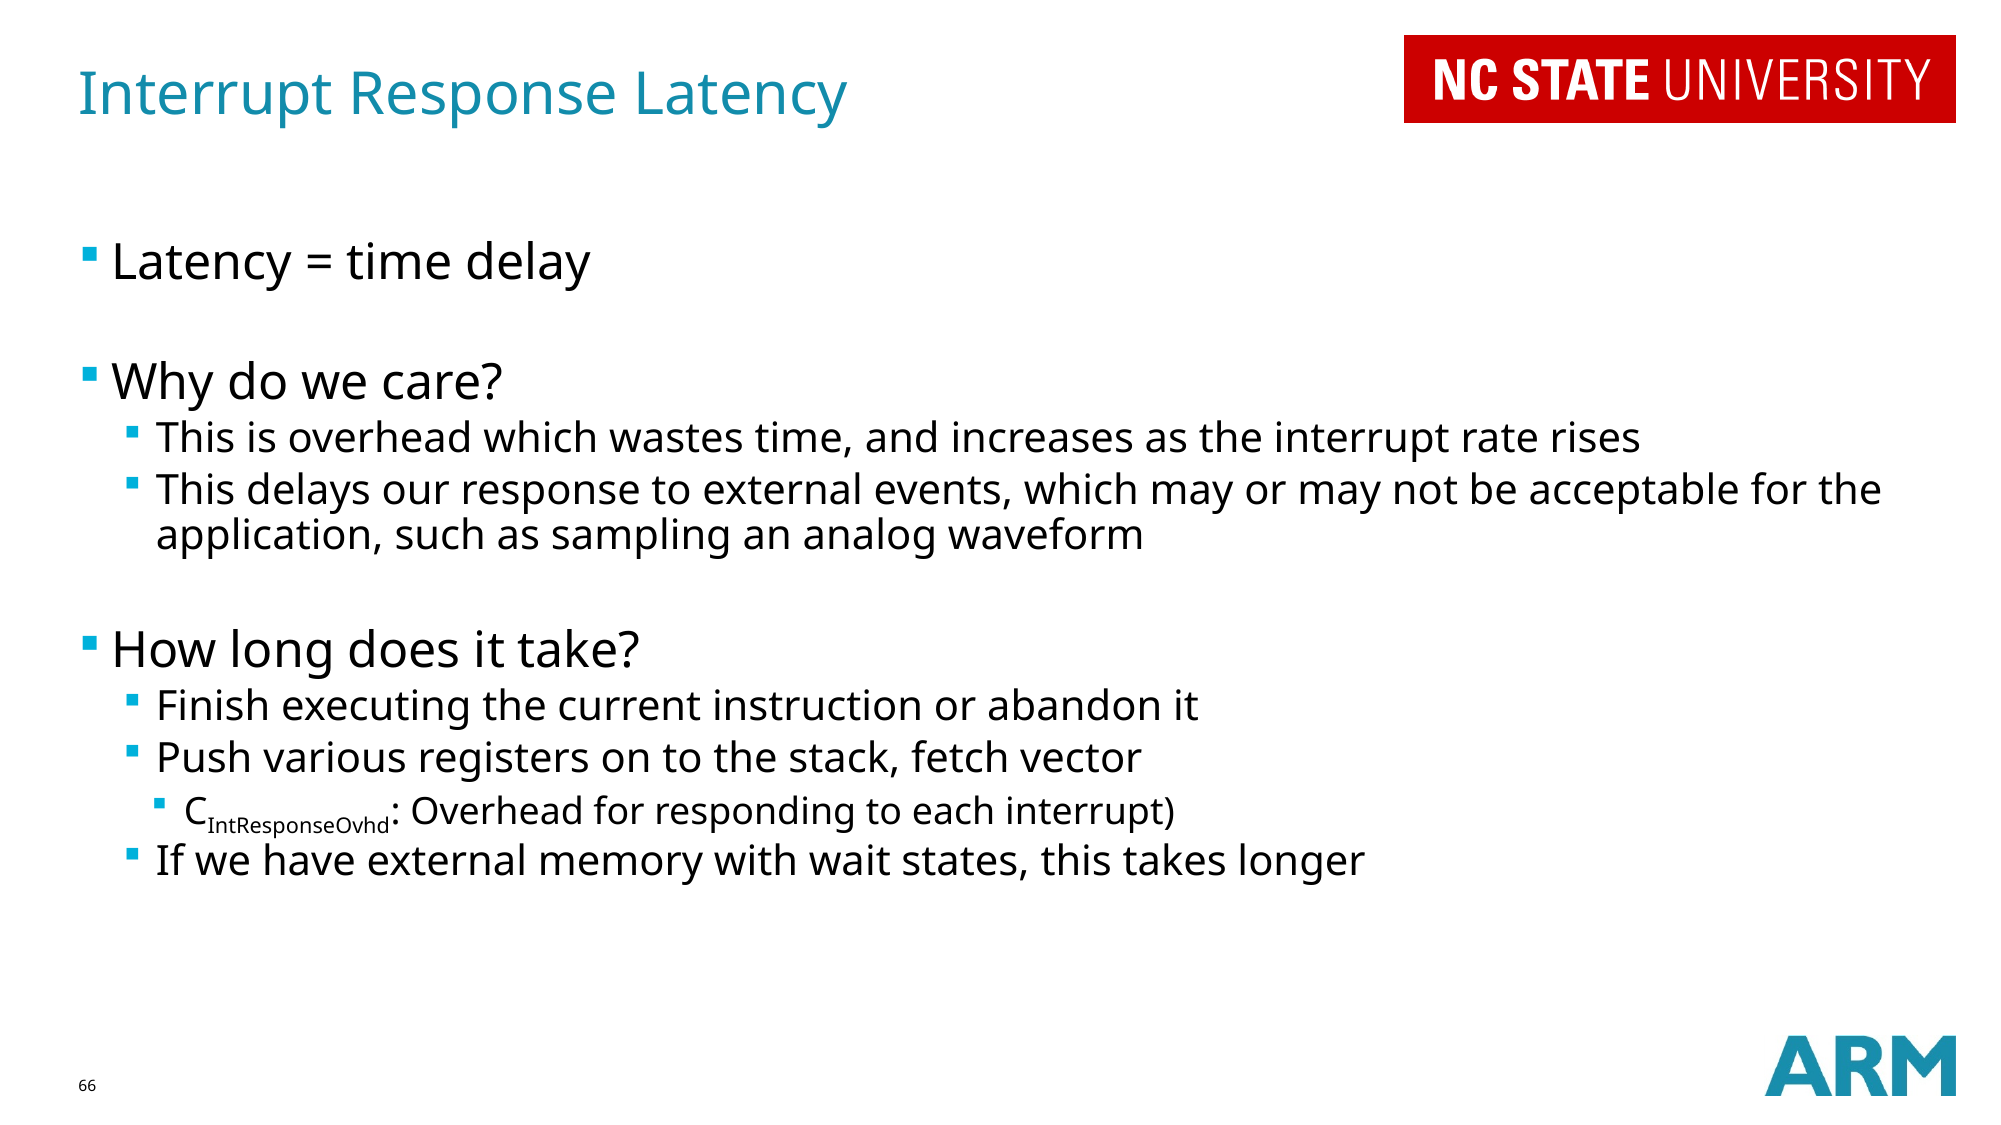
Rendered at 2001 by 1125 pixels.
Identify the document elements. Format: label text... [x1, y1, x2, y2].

list Latency = time delay Why do we care? This is overhead which wastes time, and increases as the interrupt rate rises This delays our response to external events, which may or may not be acceptable for the application, such as sampling an analog waveform How long does it take? Finish executing the current instruction or abandon it Push various registers on to the stack, fetch vector CIntResponseOvhd: Overhead for responding to each interrupt) If we have external memory with wait states, this takes longer [78, 236, 1910, 1004]
title Interrupt Response Latency [78, 55, 1910, 150]
picture [1404, 35, 1956, 123]
picture [1764, 1035, 1956, 1096]
